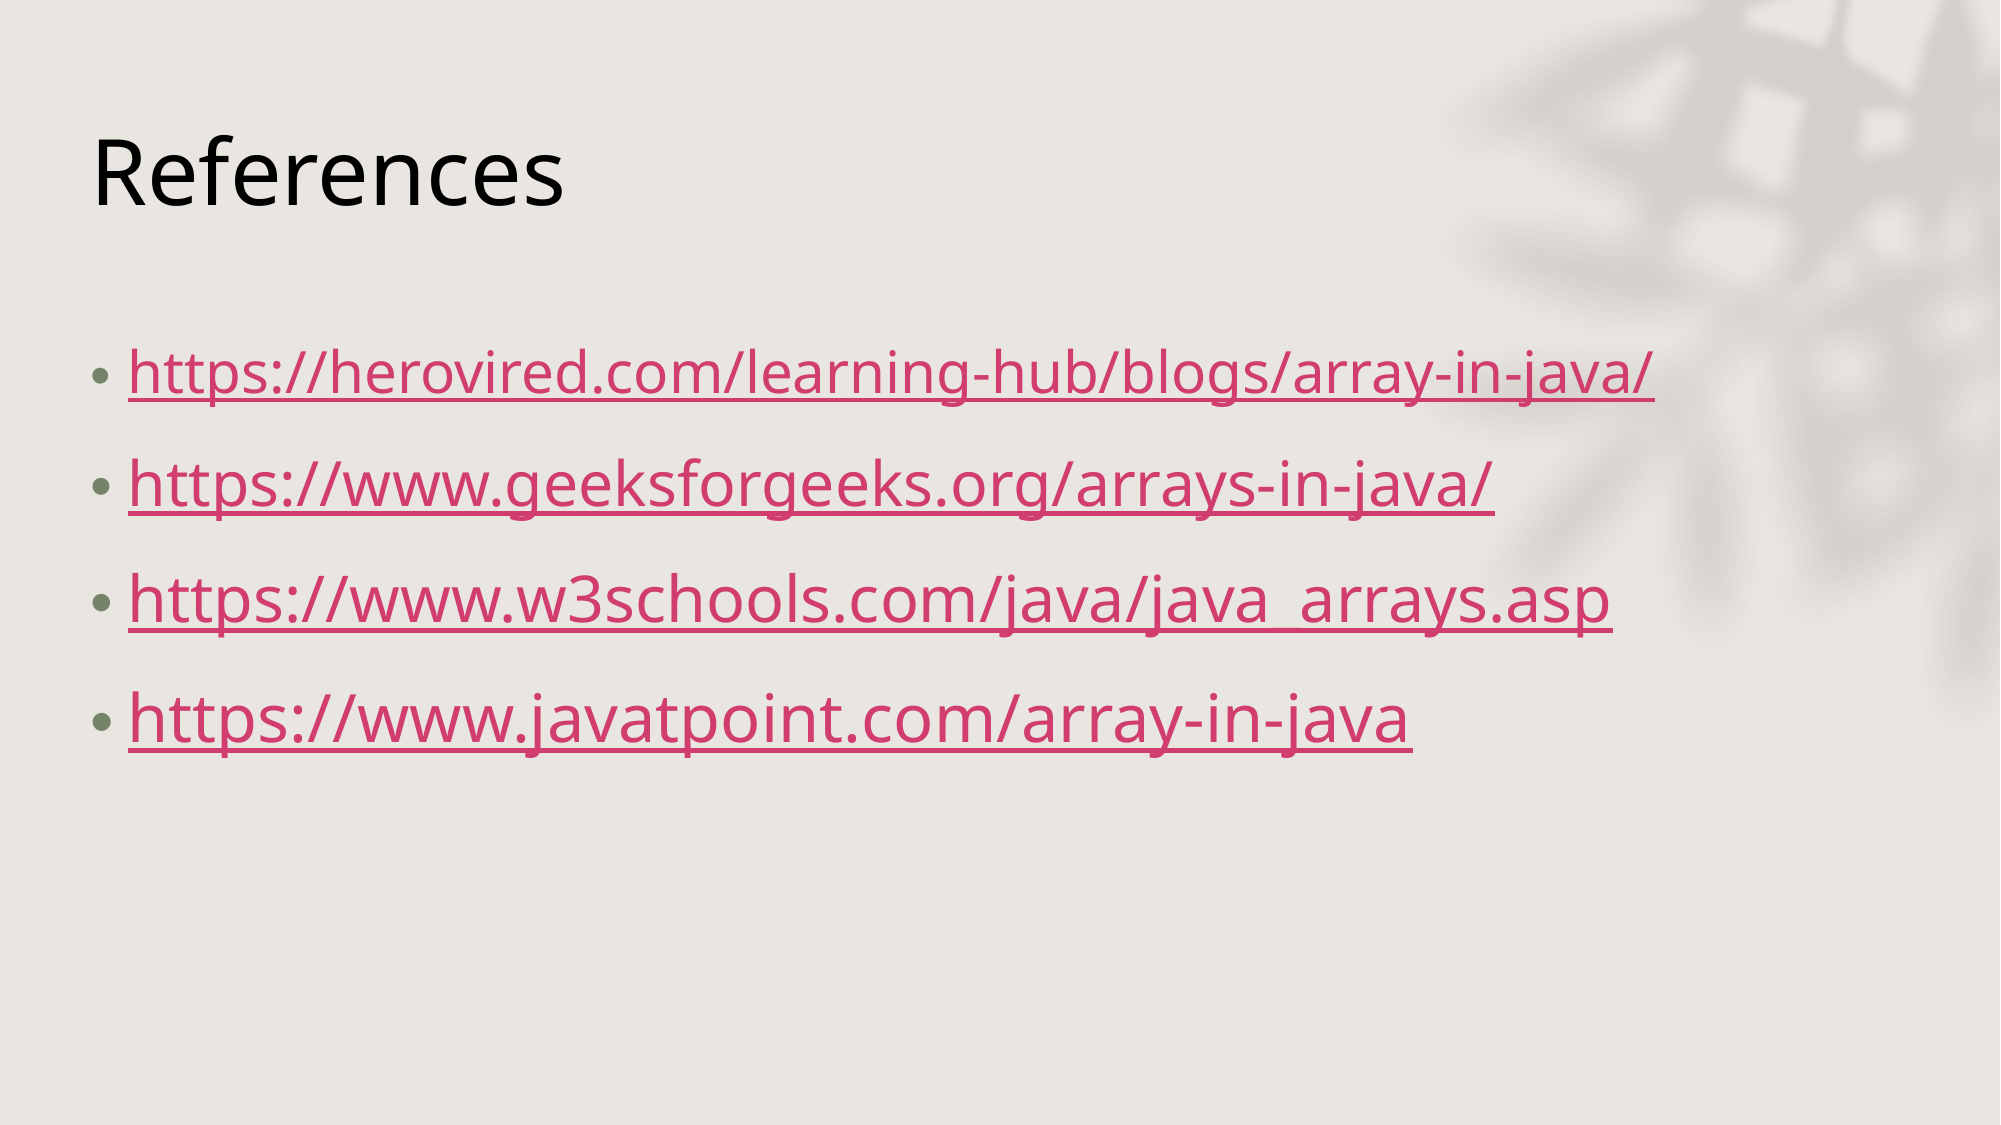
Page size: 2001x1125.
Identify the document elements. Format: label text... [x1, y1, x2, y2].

list https://herovired.com/learning-hub/blogs/array-in-java/ https://www.geeksforgeeks.org/arrays-in-java/ https://www.w3schools.com/java/java_arrays.asp https://www.javatpoint.com/array-in-java [75, 319, 1925, 1009]
title References [75, 60, 1863, 278]
